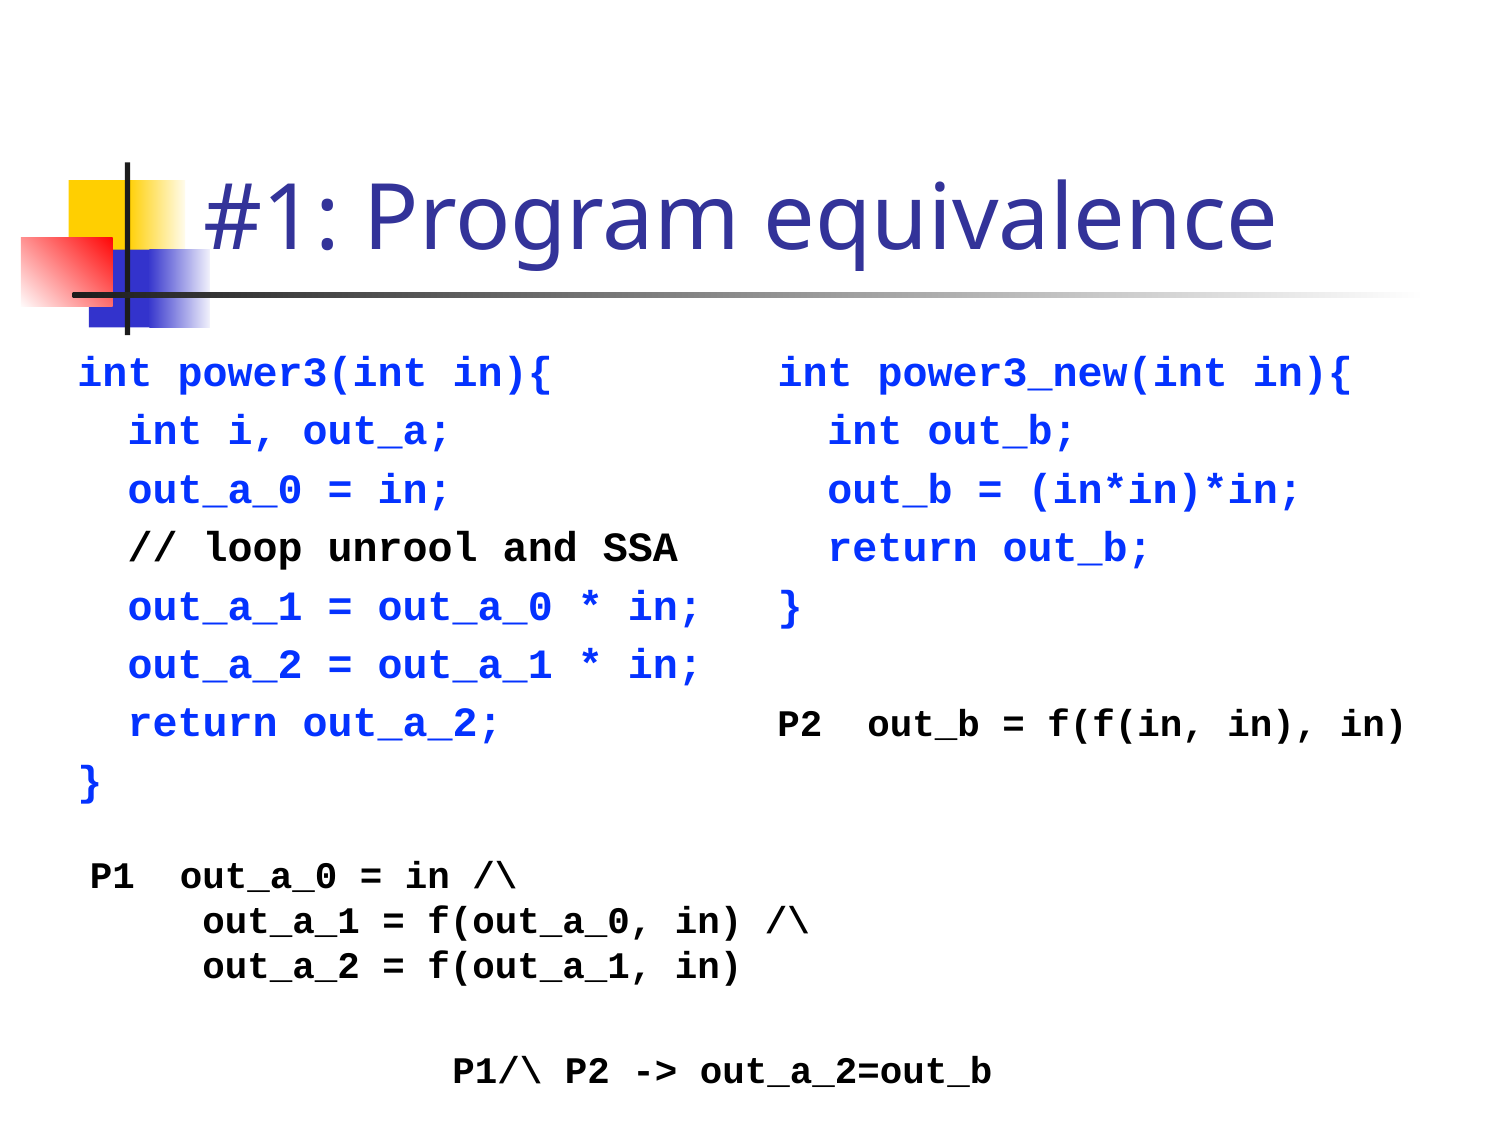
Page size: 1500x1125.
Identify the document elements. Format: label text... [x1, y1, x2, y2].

text_box P1/\ P2 -> out_a_2=out_b [437, 1038, 1143, 1099]
title #1: Program equivalence [188, 35, 1468, 275]
list int power3(int in){ int i, out_a; out_a_0 = in; // loop unrool and SSA out_a_1 = out_a_0 * in; out_a_2 = out_a_1 * in; return out_a_2; } [62, 337, 762, 1013]
text_box int power3_new(int in){ int out_b; out_b = (in*in)*in; return out_b; } [762, 337, 1488, 1013]
